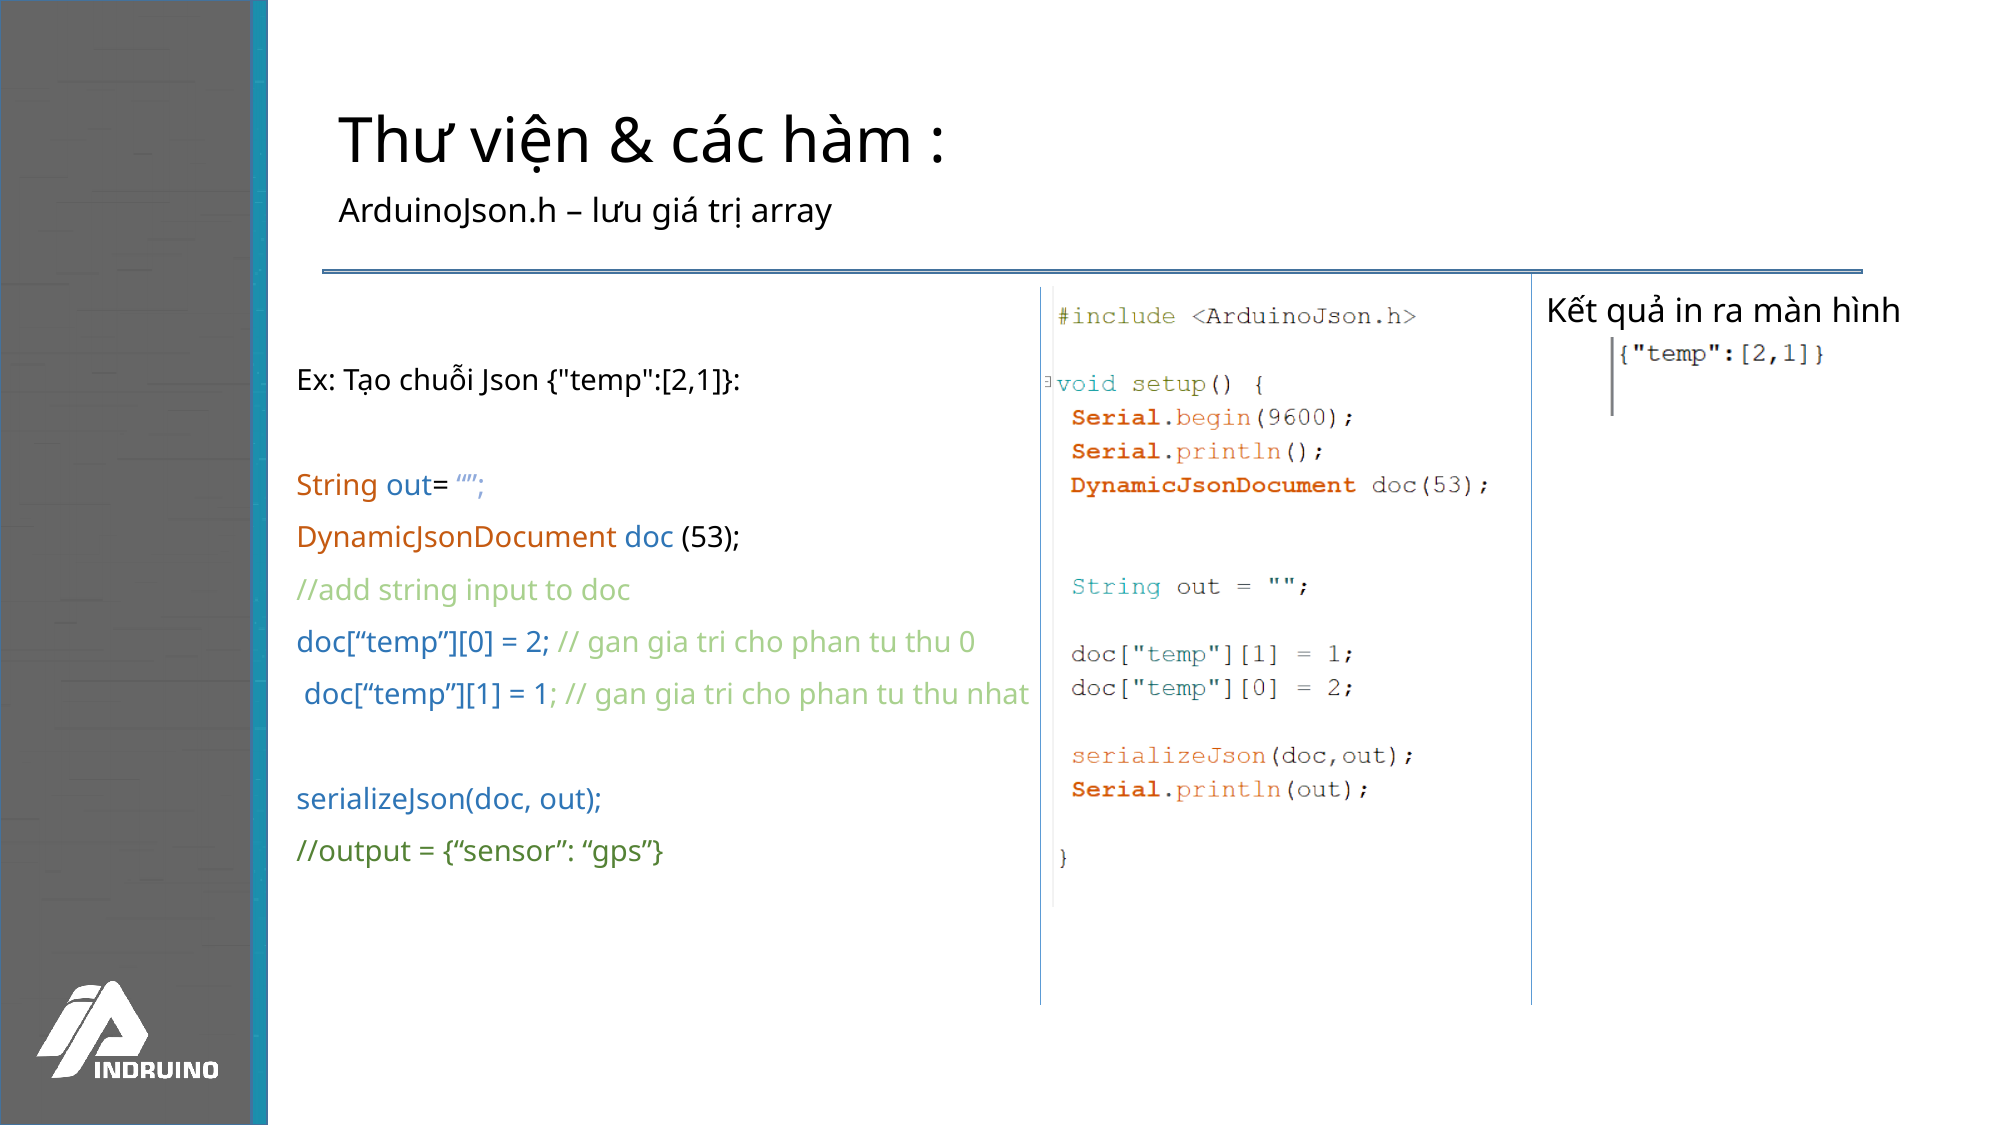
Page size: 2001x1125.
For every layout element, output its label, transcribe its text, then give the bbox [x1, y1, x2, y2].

picture [1045, 286, 1531, 907]
picture [1, 1, 250, 1124]
picture [253, 1, 266, 1124]
title Thư viện & các hàm : [323, 98, 1863, 186]
picture [1532, 286, 1904, 907]
list Ex: Tạo chuỗi Json {"temp":[2,1]}: String out= “”; DynamicJsonDocument doc (53); //add string input to doc doc[“temp”][0] = 2; // gan gia tri cho phan tu thu 0 doc[“temp”][1] = 1; // gan gia tri cho phan tu thu nhat serializeJson(doc, out); //output = {“sensor”: “gps”} [281, 301, 1056, 1074]
subtitle ArduinoJson.h – lưu giá trị array [323, 185, 860, 241]
list Kết quả in ra màn hình [1531, 286, 2000, 1059]
